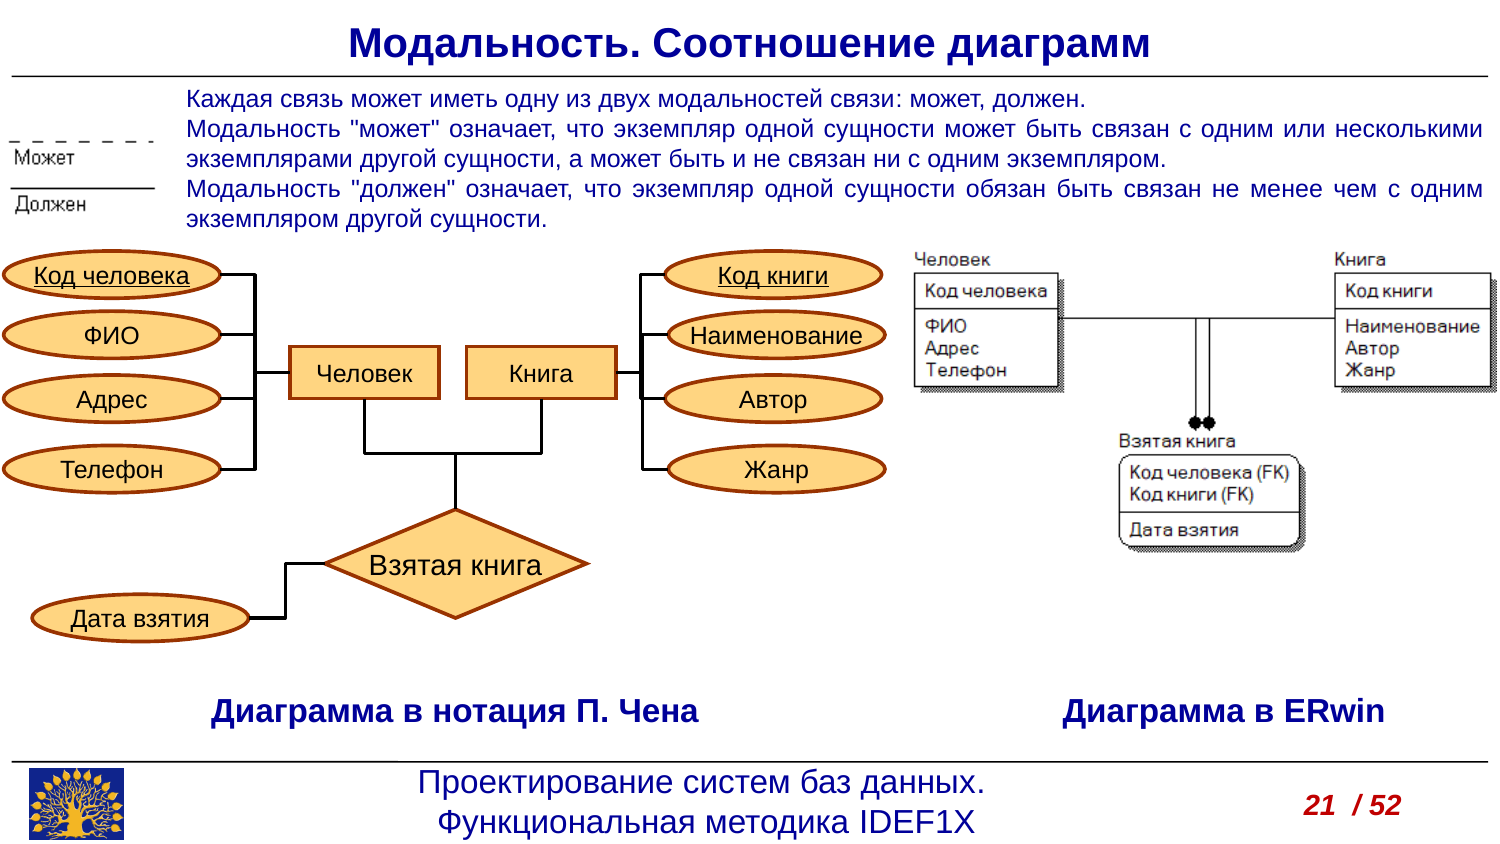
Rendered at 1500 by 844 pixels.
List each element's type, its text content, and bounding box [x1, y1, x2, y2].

text_box Диаграмма в ERwin [1047, 681, 1401, 737]
text_box Диаграмма в нотация П. Чена [196, 681, 715, 737]
text_box Книга [466, 346, 609, 399]
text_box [615, 334, 669, 371]
text_box ФИО [3, 311, 214, 359]
picture [29, 768, 124, 840]
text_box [219, 334, 290, 371]
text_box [354, 408, 466, 500]
text_box Человек [295, 346, 440, 399]
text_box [248, 563, 325, 619]
text_box Адрес [3, 375, 214, 423]
text_box Каждая связь может иметь одну из двух модальностей связи: может, должен. Модальность "может" означает, что экземпляр одной сущности может быть связан с одним или несколькими экземплярами другой сущности, а может быть и не связан ни с одним экземпляром. Модальность "должен" означает, что экземпляр одной сущности обязан быть связан не менее чем с одним экземпляром другой сущности. [171, 75, 1500, 271]
text_box Код человека [3, 250, 220, 299]
text_box Жанр [671, 445, 886, 493]
text_box Дата взятия [32, 594, 246, 642]
text_box Модальность. Соотношение диаграмм [0, 8, 1500, 76]
picture [0, 115, 166, 233]
text_box Взятая книга [327, 509, 587, 619]
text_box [615, 274, 666, 334]
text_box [615, 372, 669, 470]
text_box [442, 410, 554, 498]
text_box Автор [674, 375, 882, 423]
text_box Код книги [665, 250, 882, 299]
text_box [219, 274, 290, 334]
text_box Телефон [3, 445, 217, 493]
text_box Наименование [671, 311, 886, 359]
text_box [219, 372, 290, 470]
picture [909, 244, 1497, 555]
